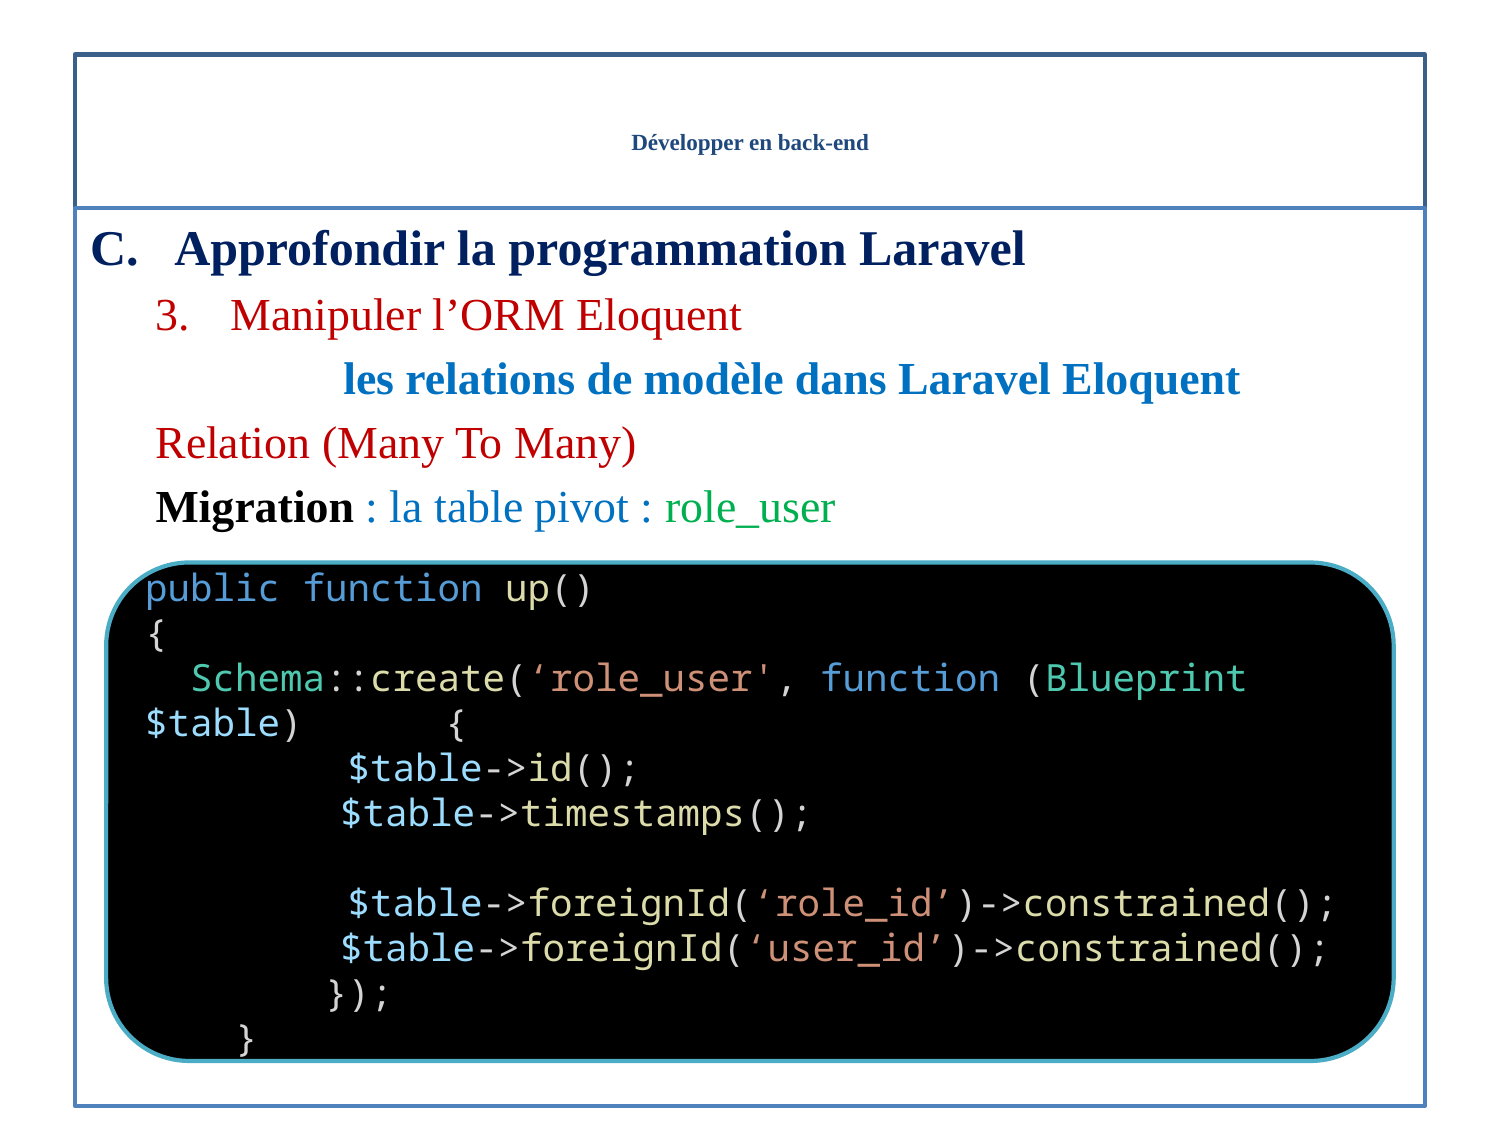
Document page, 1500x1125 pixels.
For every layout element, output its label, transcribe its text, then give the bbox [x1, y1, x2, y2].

title Développer en back-end [75, 64, 1425, 206]
list Approfondir la programmation Laravel Manipuler l’ORM Eloquent les relations de modèle dans Laravel Eloquent Relation (Many To Many) Migration : la table pivot : role_user [73, 206, 1427, 1108]
text_box [73, 52, 1427, 206]
text_box public function up() { Schema::create(‘role_user', function (Blueprint $table) { $table->id(); $table->timestamps(); $table->foreignId(‘role_id’)->constrained(); $table->foreignId(‘user_id’)->constrained(); }); } [104, 560, 1396, 1064]
